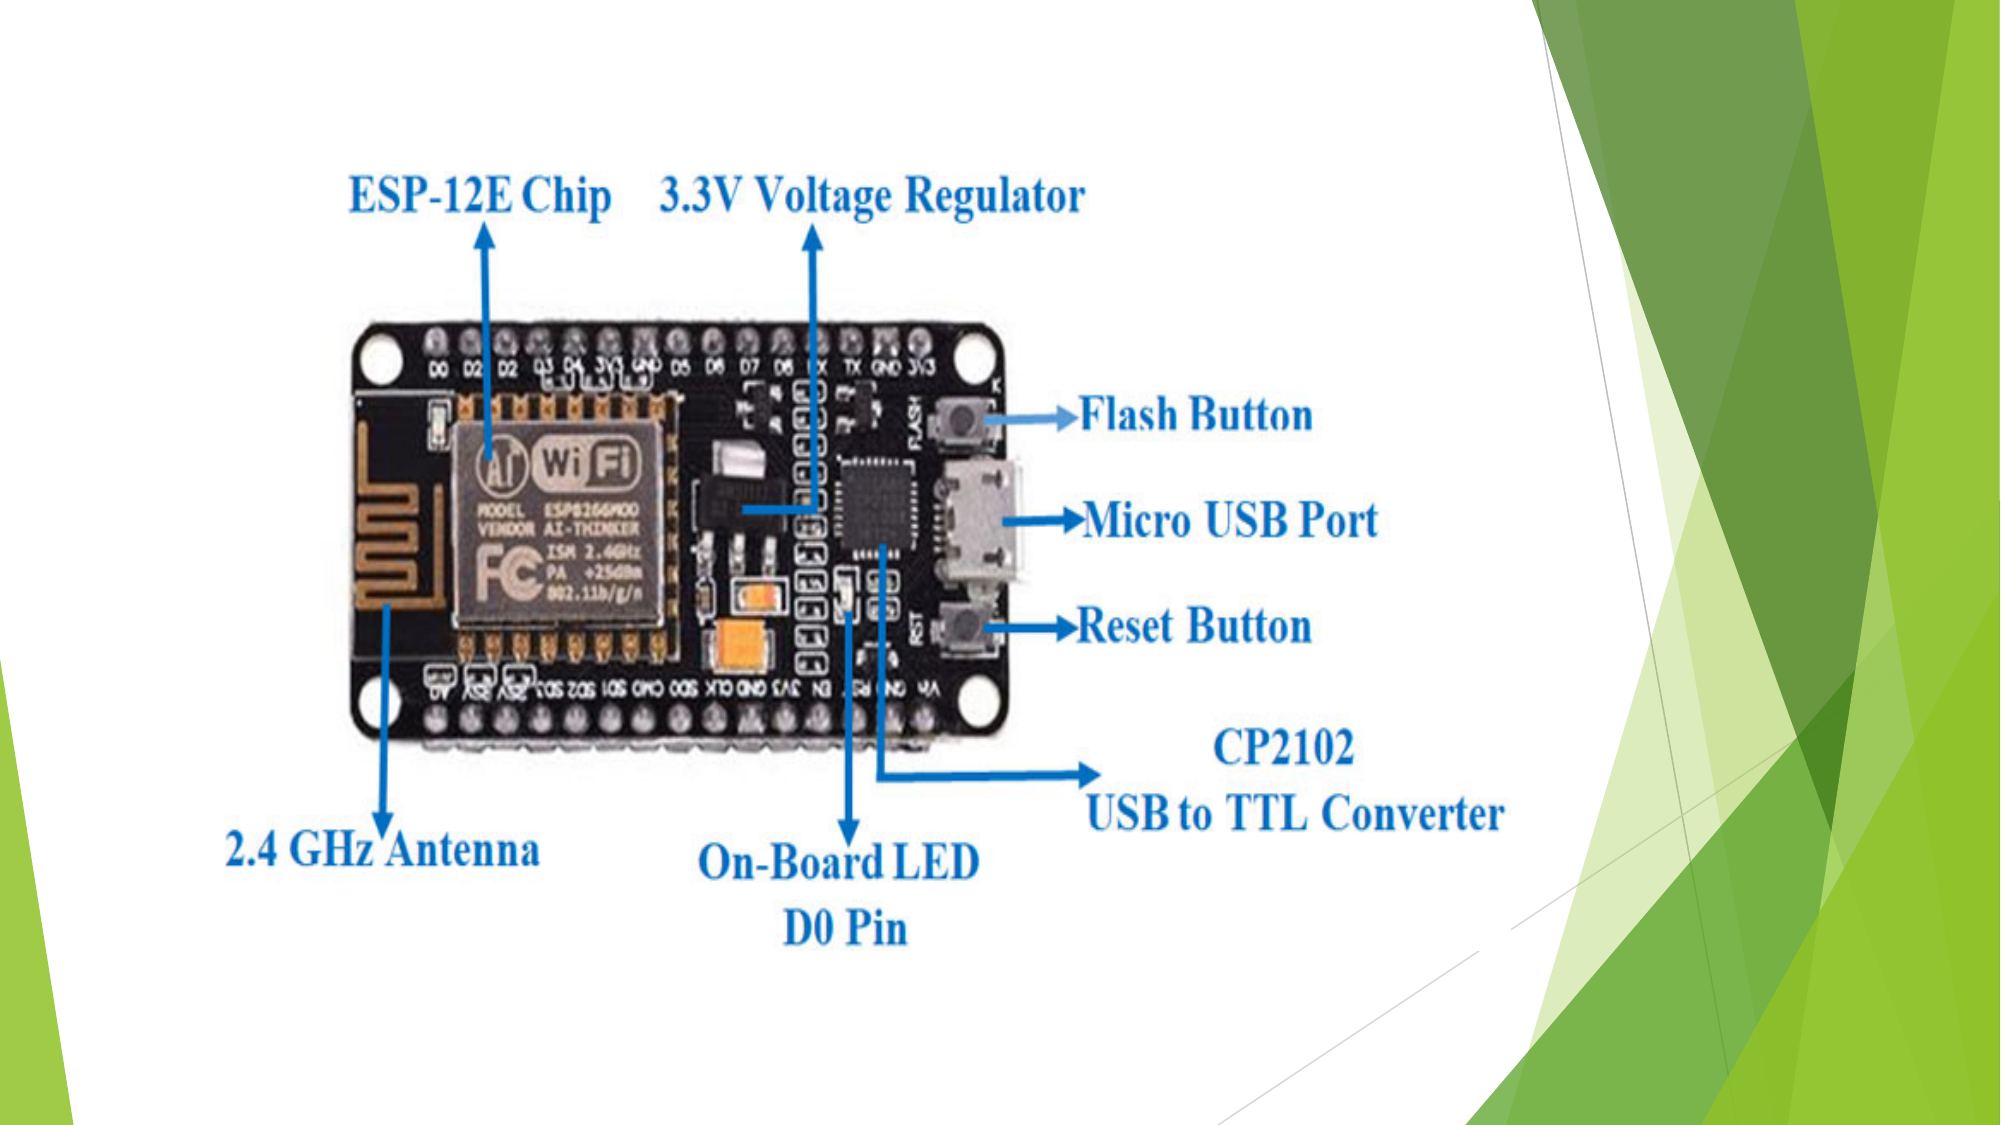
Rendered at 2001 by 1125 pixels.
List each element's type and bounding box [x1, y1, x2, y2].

picture [224, 171, 1511, 951]
